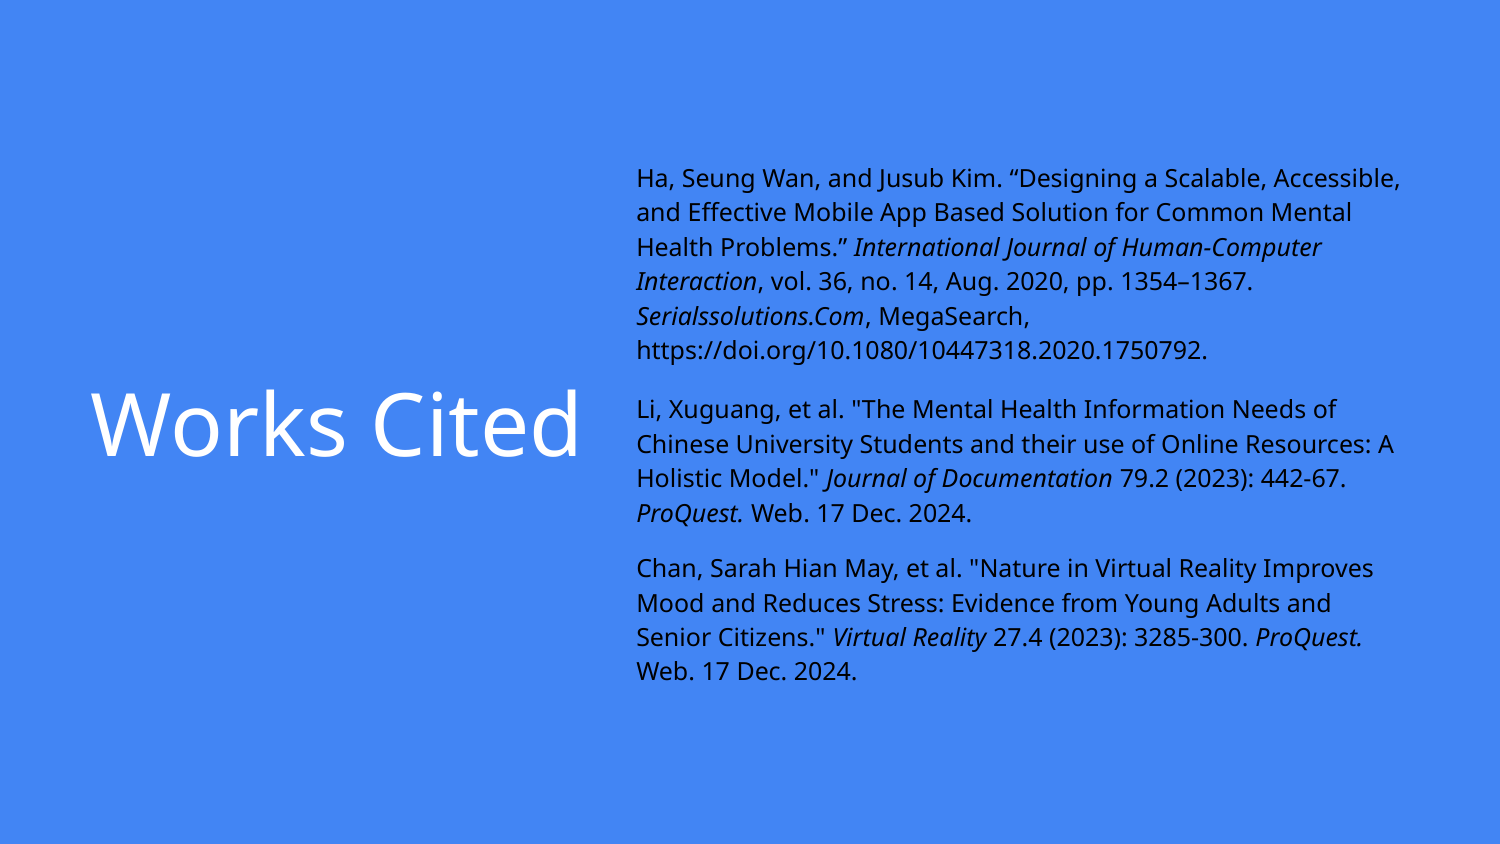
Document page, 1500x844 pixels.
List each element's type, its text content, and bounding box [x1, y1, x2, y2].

text_box Ha, Seung Wan, and Jusub Kim. “Designing a Scalable, Accessible, and Effective Mobile App Based Solution for Common Mental Health Problems.” International Journal of Human-Computer Interaction, vol. 36, no. 14, Aug. 2020, pp. 1354–1367. Serialssolutions.Com, MegaSearch, https://doi.org/10.1080/10447318.2020.1750792. Li, Xuguang, et al. "The Mental Health Information Needs of Chinese University Students and their use of Online Resources: A Holistic Model." Journal of Documentation 79.2 (2023): 442-67. ProQuest. Web. 17 Dec. 2024. Chan, Sarah Hian May, et al. "Nature in Virtual Reality Improves Mood and Reduces Stress: Evidence from Young Adults and Senior Citizens." Virtual Reality 27.4 (2023): 3285-300. ProQuest. Web. 17 Dec. 2024. [621, 93, 1425, 750]
title Works Cited [75, 338, 621, 505]
